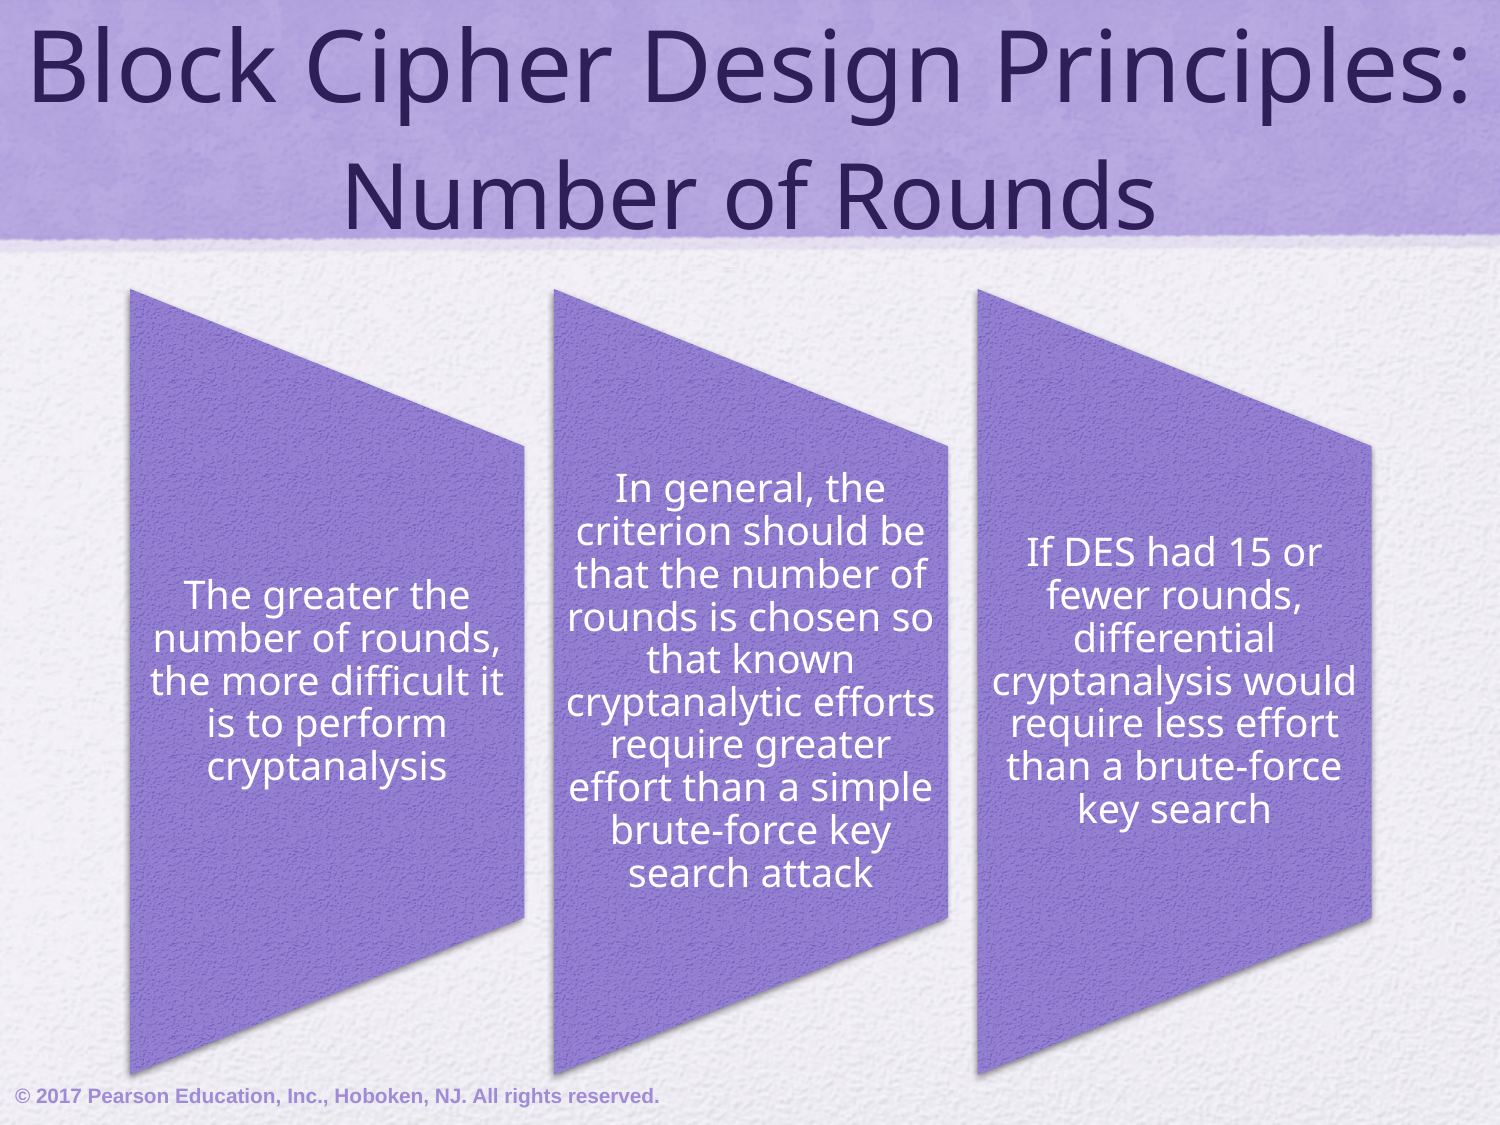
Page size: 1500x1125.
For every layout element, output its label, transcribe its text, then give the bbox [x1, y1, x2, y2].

picture [0, 239, 1500, 1125]
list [127, 286, 1375, 1078]
title Block Cipher Design Principles: Number of Rounds [0, 6, 1500, 239]
footer © 2017 Pearson Education, Inc., Hoboken, NJ. All rights reserved. [0, 1065, 750, 1125]
